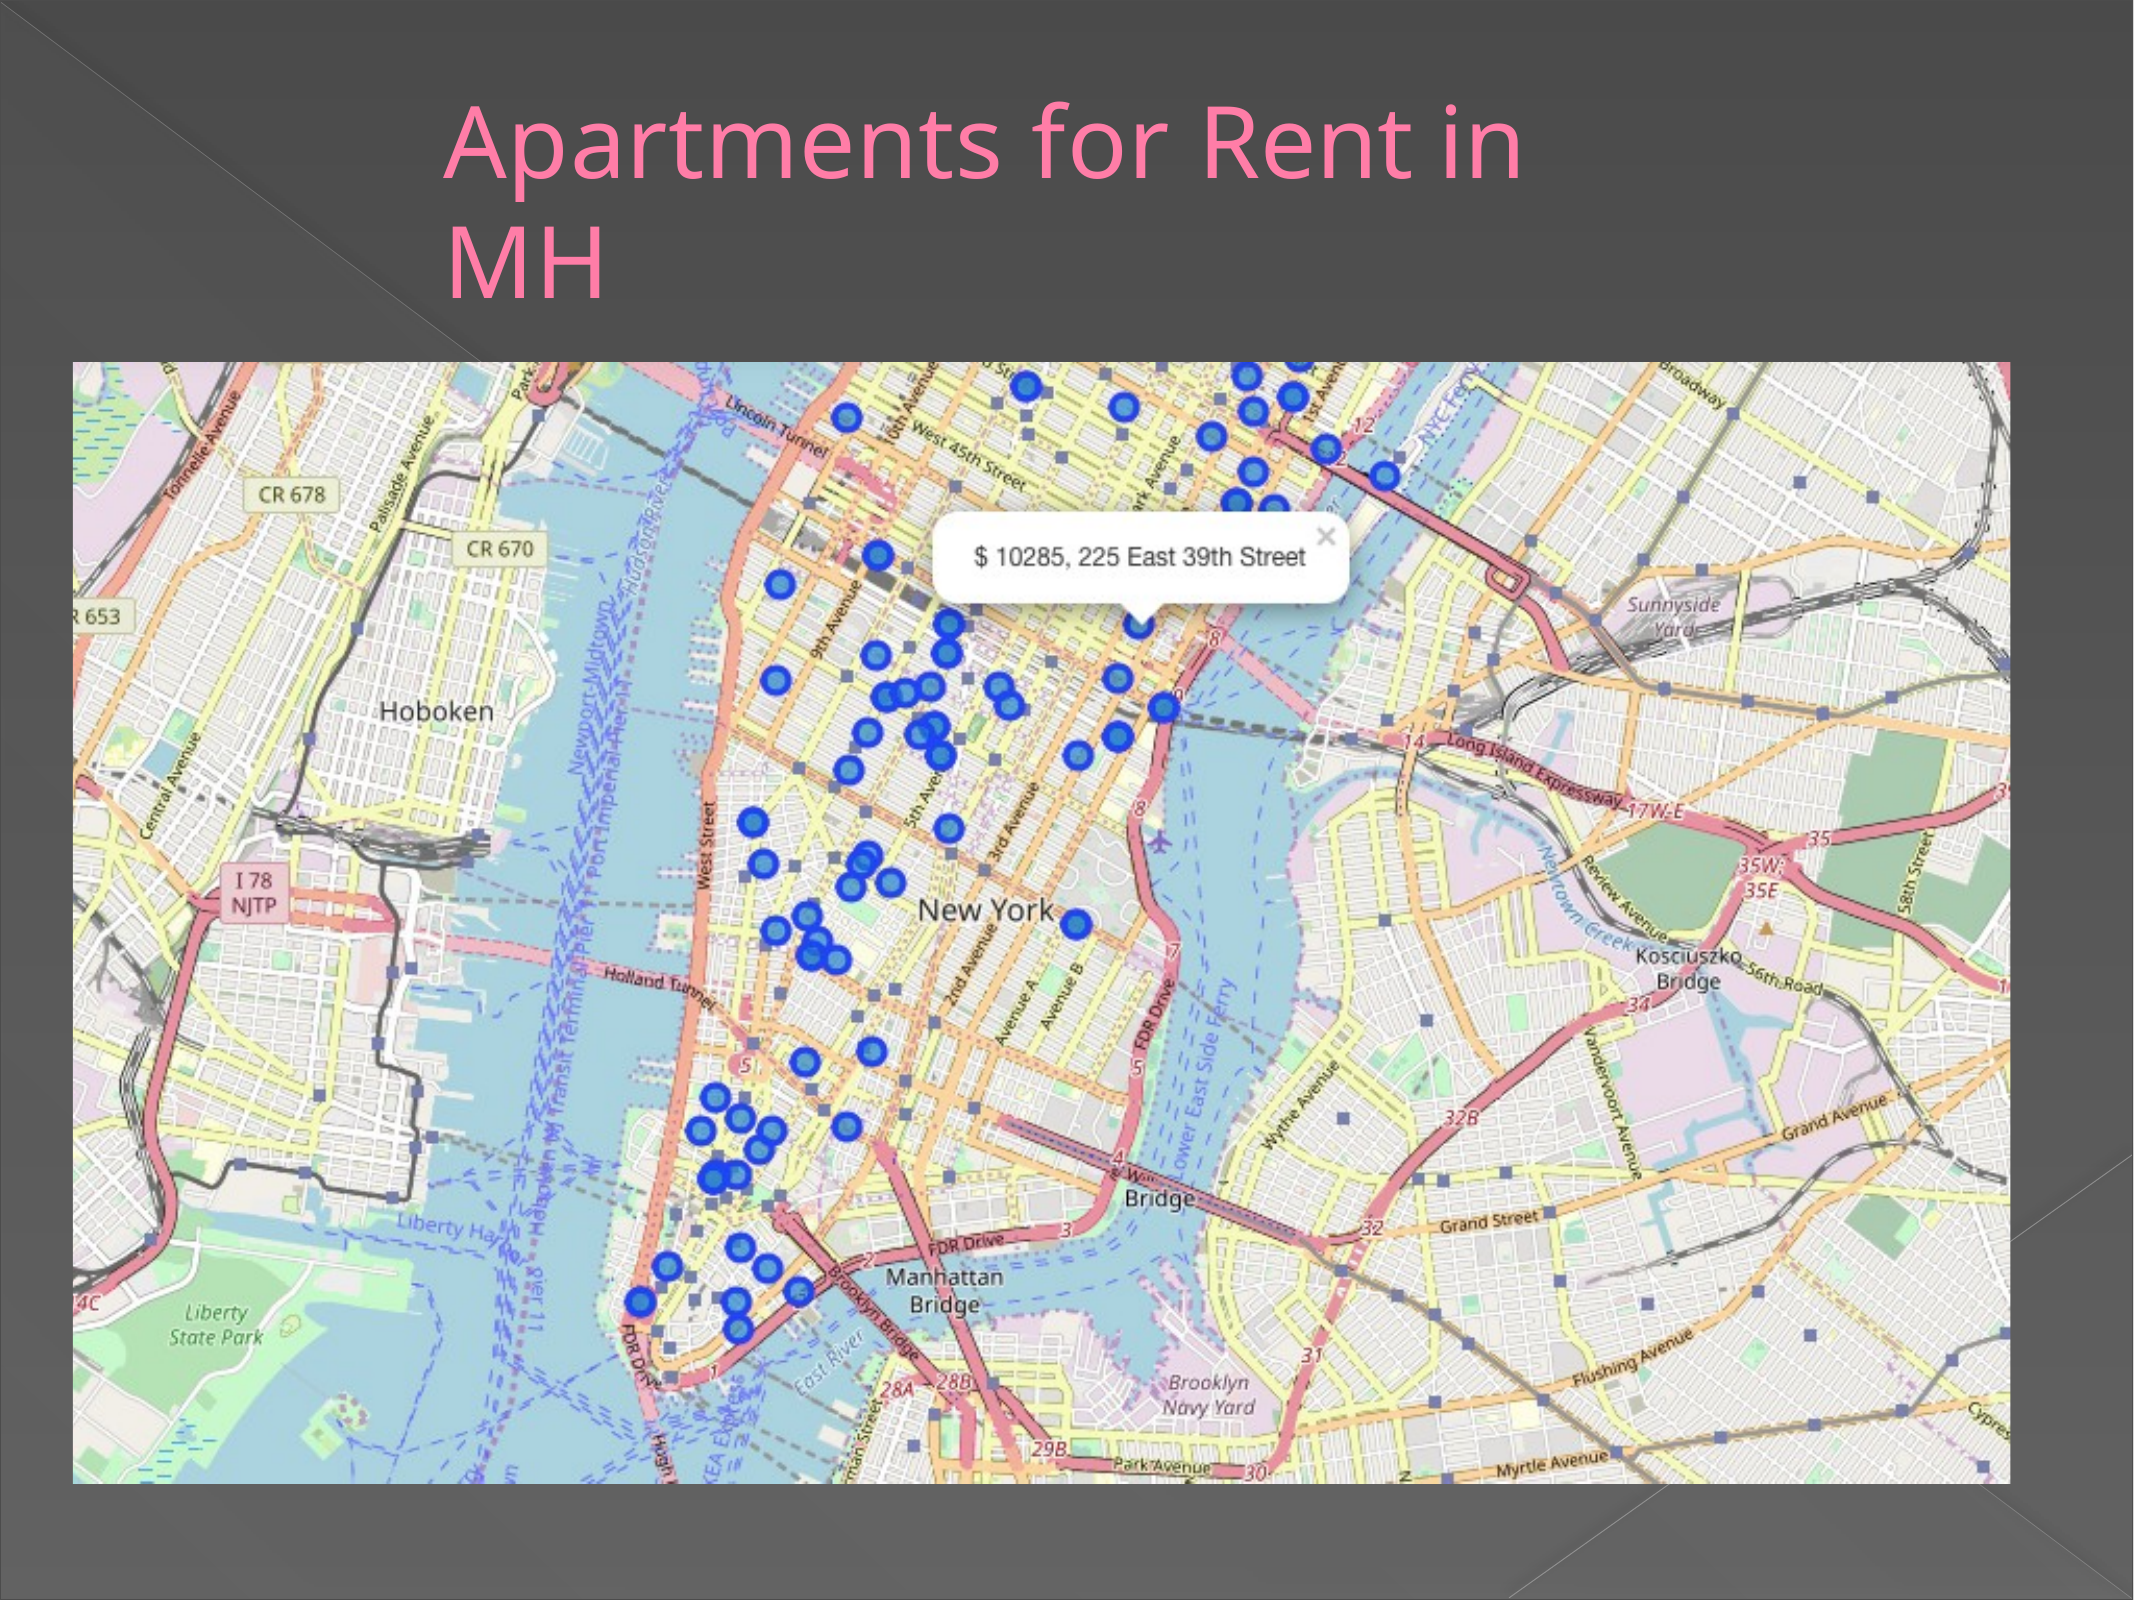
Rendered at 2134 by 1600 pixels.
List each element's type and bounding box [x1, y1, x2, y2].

text_box [0, 0, 2134, 1600]
